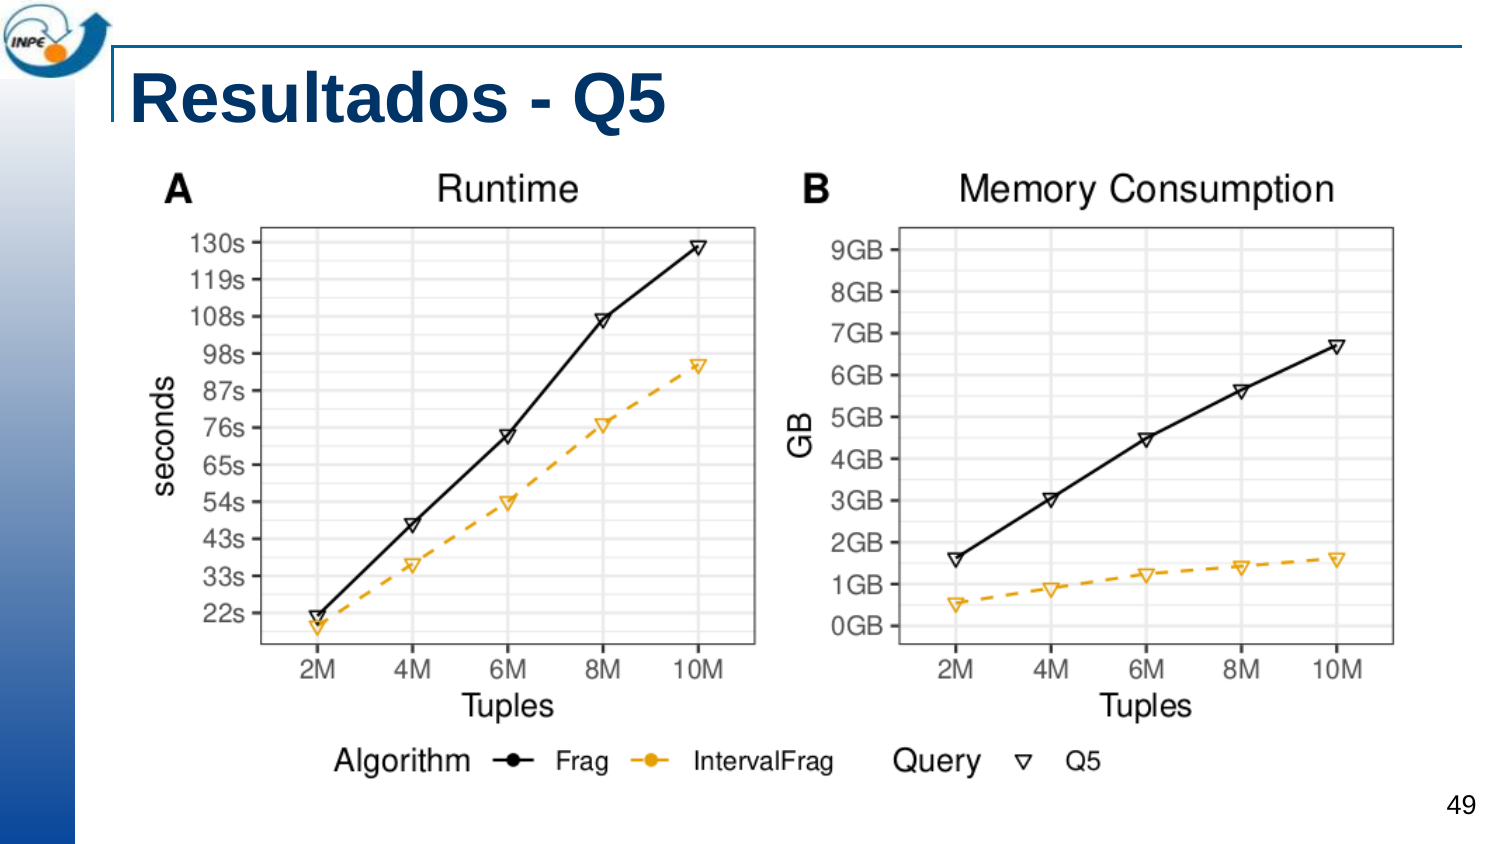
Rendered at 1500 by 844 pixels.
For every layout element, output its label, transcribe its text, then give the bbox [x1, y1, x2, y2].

picture [0, 0, 113, 79]
picture [141, 140, 1422, 794]
title Resultados - Q5 [112, 46, 1450, 141]
slide_number ‹#› [1403, 779, 1494, 844]
